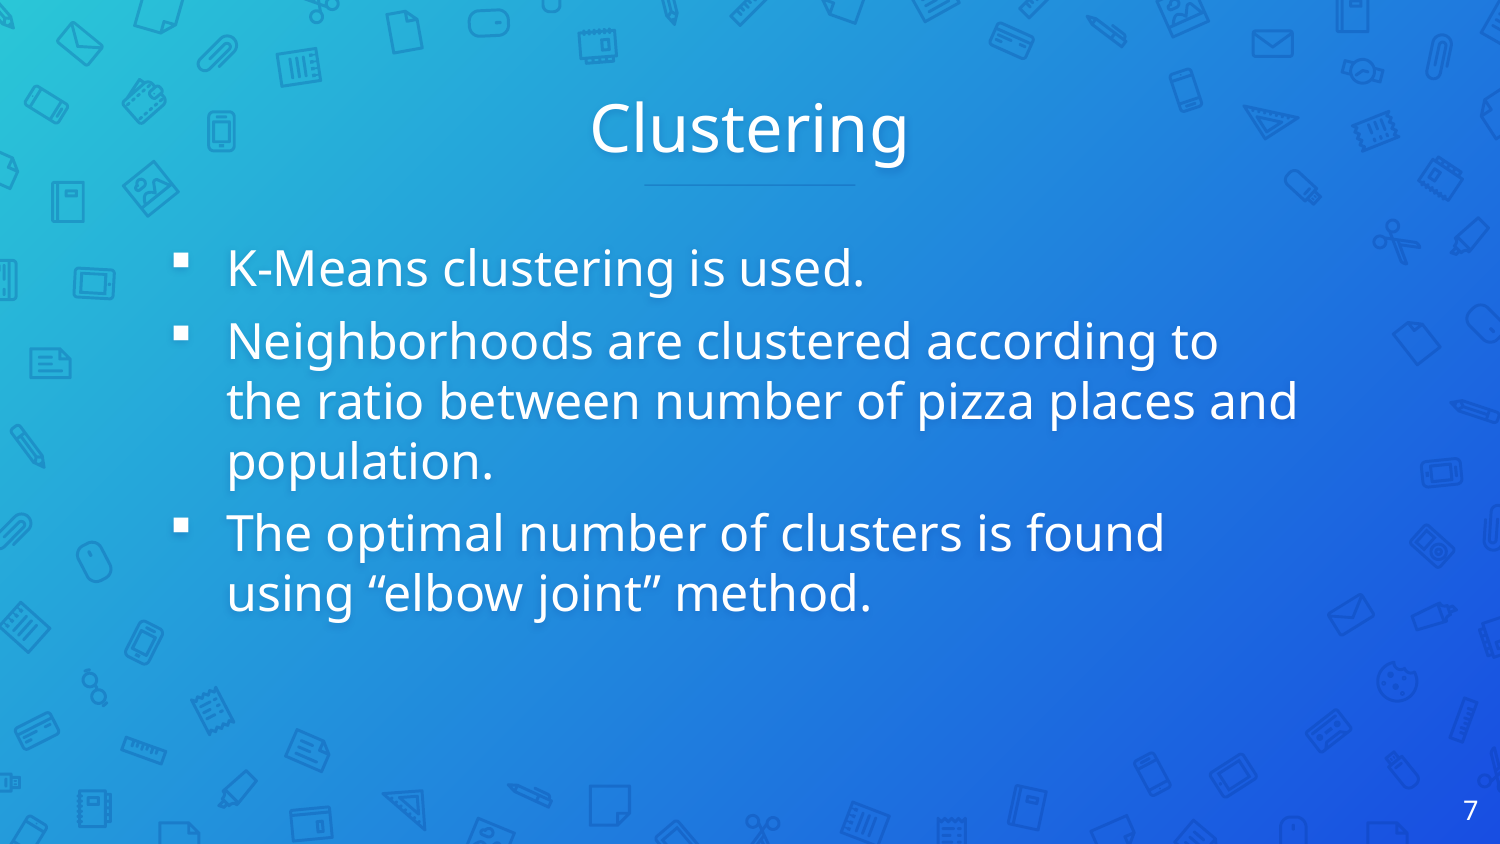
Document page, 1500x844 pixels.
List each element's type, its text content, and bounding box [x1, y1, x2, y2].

list K-Means clustering is used. Neighborhoods are clustered according to the ratio between number of pizza places and population. The optimal number of clusters is found using “elbow joint” method. [154, 221, 1318, 736]
slide_number 7 [1403, 779, 1494, 844]
title Clustering [182, 58, 1318, 182]
